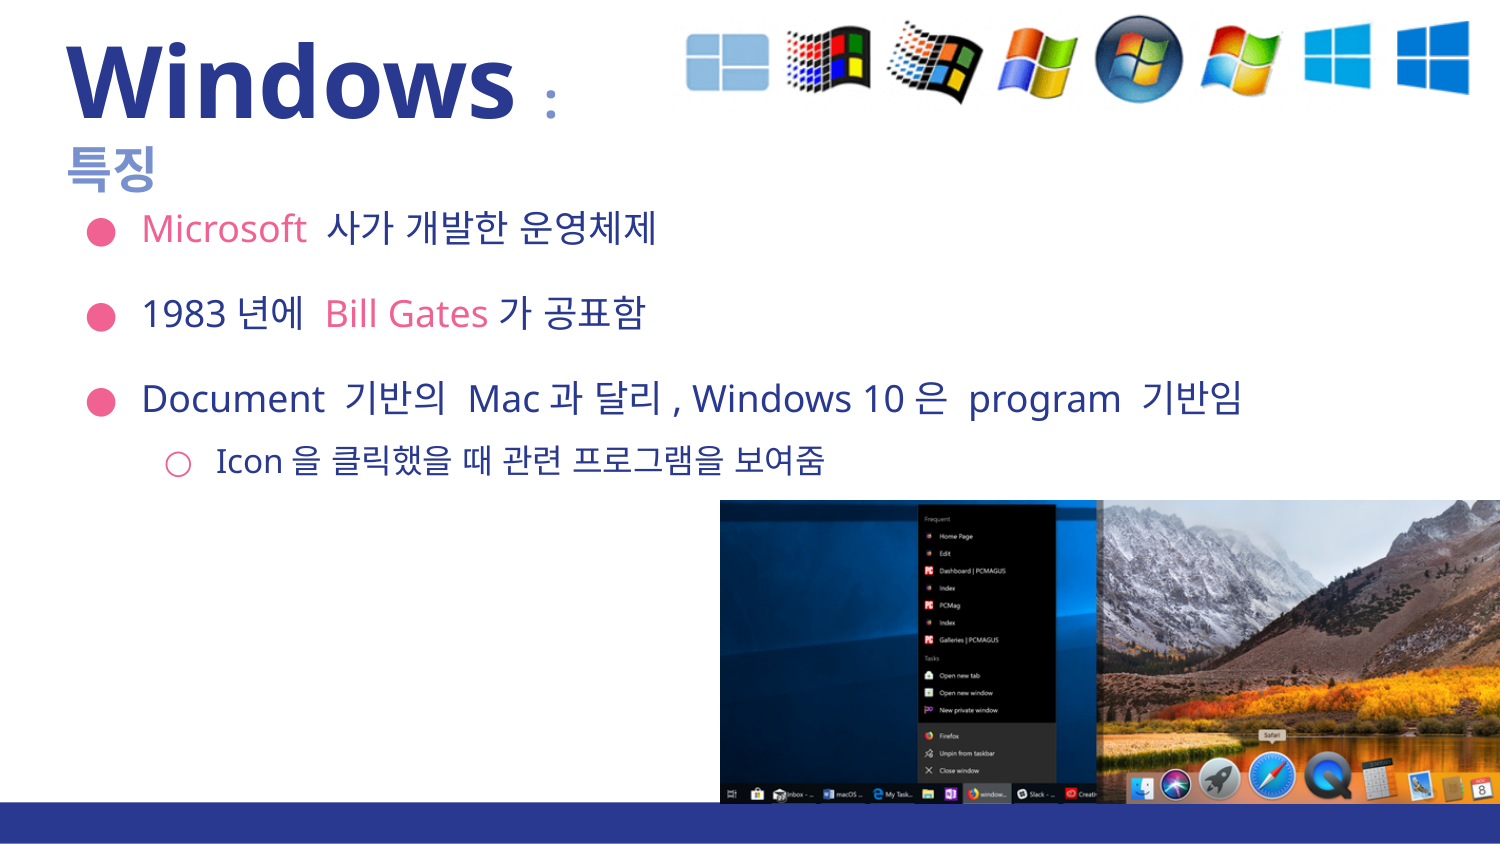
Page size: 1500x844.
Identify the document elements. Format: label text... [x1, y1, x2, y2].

list Microsoft 사가 개발한 운영체제 1983년에 Bill Gates가 공표함 Document 기반의 Mac과 달리, Windows 10은 program 기반임 Icon을 클릭했을 때 관련 프로그램을 보여줌 [51, 190, 1467, 501]
picture [1397, 21, 1479, 95]
picture [720, 500, 1500, 804]
title Windows : 특징 [51, 49, 664, 167]
picture [672, 4, 1389, 112]
